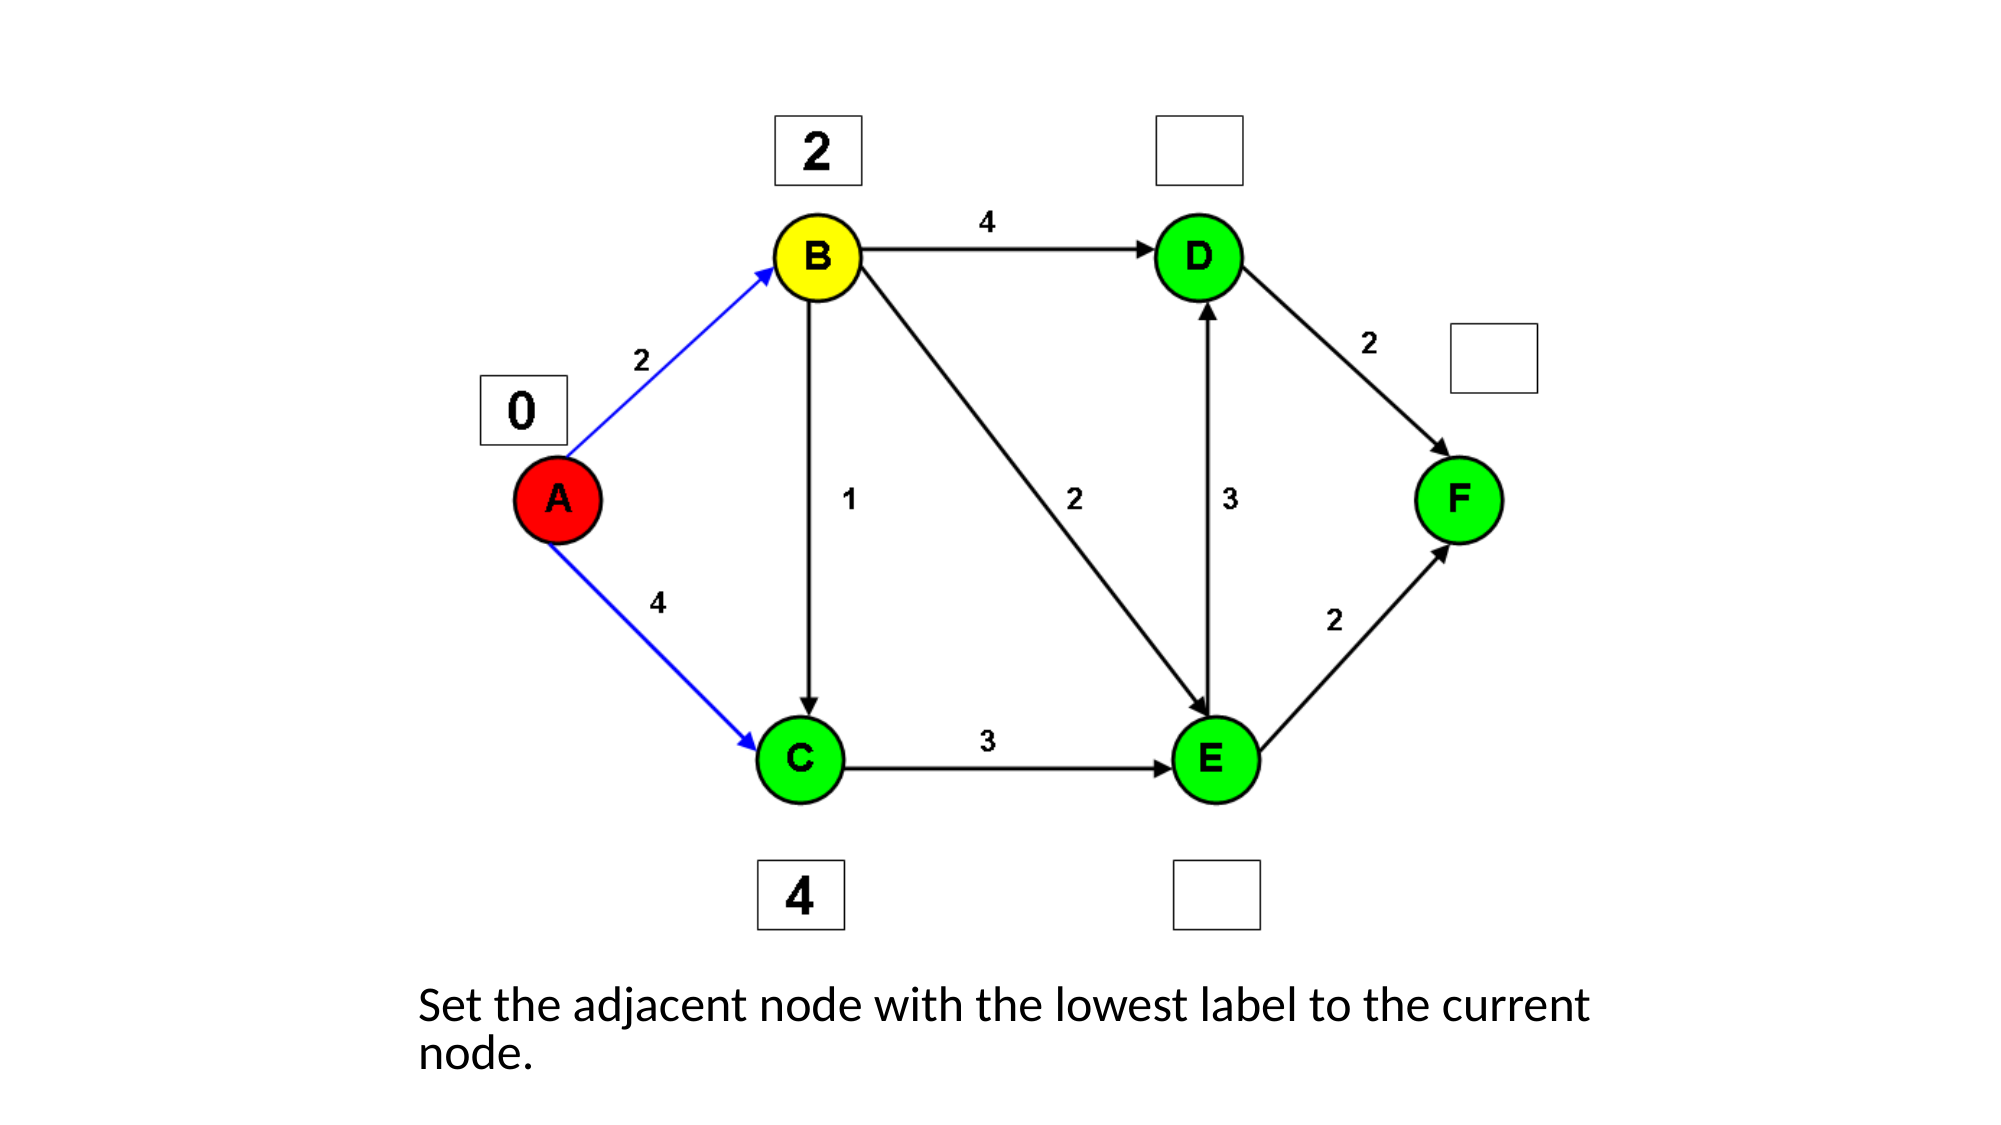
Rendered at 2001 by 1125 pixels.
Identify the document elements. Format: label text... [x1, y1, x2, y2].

list Set the adjacent node with the lowest label to the current node. [303, 976, 1674, 1094]
picture [444, 77, 1550, 959]
title Step 3 [99, 45, 1900, 233]
